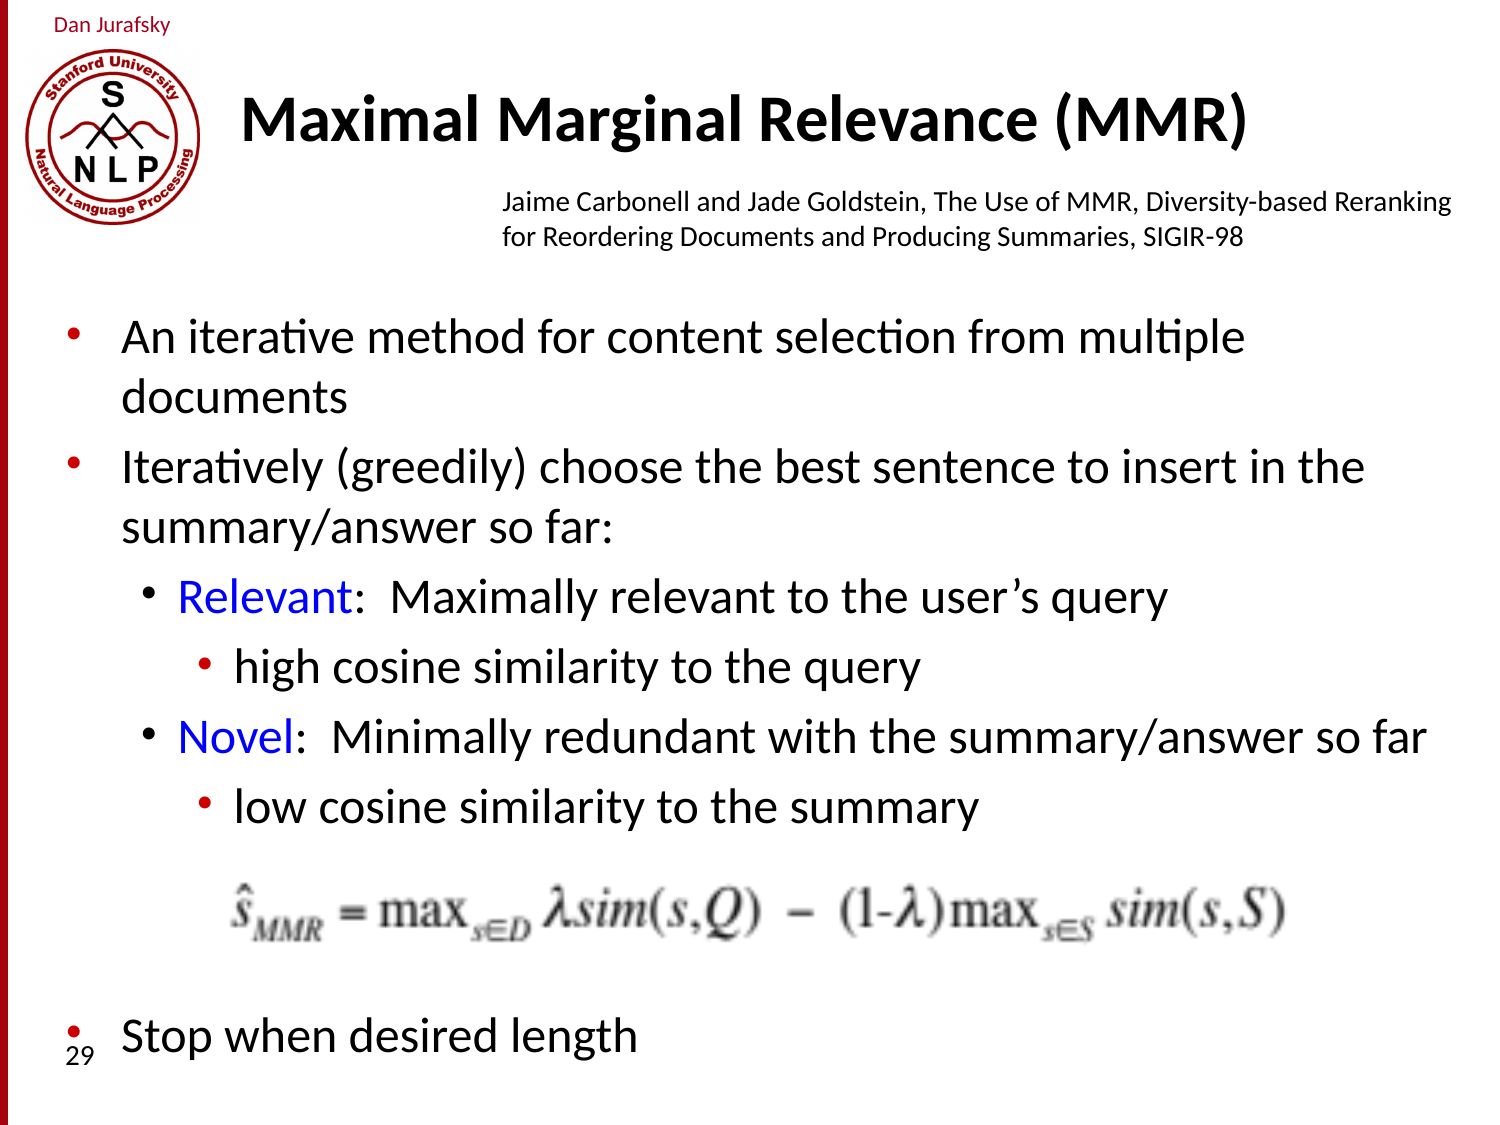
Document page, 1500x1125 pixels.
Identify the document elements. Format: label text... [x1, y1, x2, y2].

text_box Jaime Carbonell and Jade Goldstein, The Use of MMR, Diversity-based Reranking for Reordering Documents and Producing Summaries, SIGIR-98 [487, 174, 1475, 260]
title Maximal Marginal Relevance (MMR) [225, 0, 1438, 163]
picture [25, 49, 200, 225]
slide_number 29 [49, 1028, 376, 1105]
list An iterative method for content selection from multiple documents Iteratively (greedily) choose the best sentence to insert in the summary/answer so far: Relevant: Maximally relevant to the user’s query high cosine similarity to the query Novel: Minimally redundant with the summary/answer so far low cosine similarity to the summary Stop when desired length [50, 295, 1450, 1075]
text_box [224, 874, 1289, 951]
